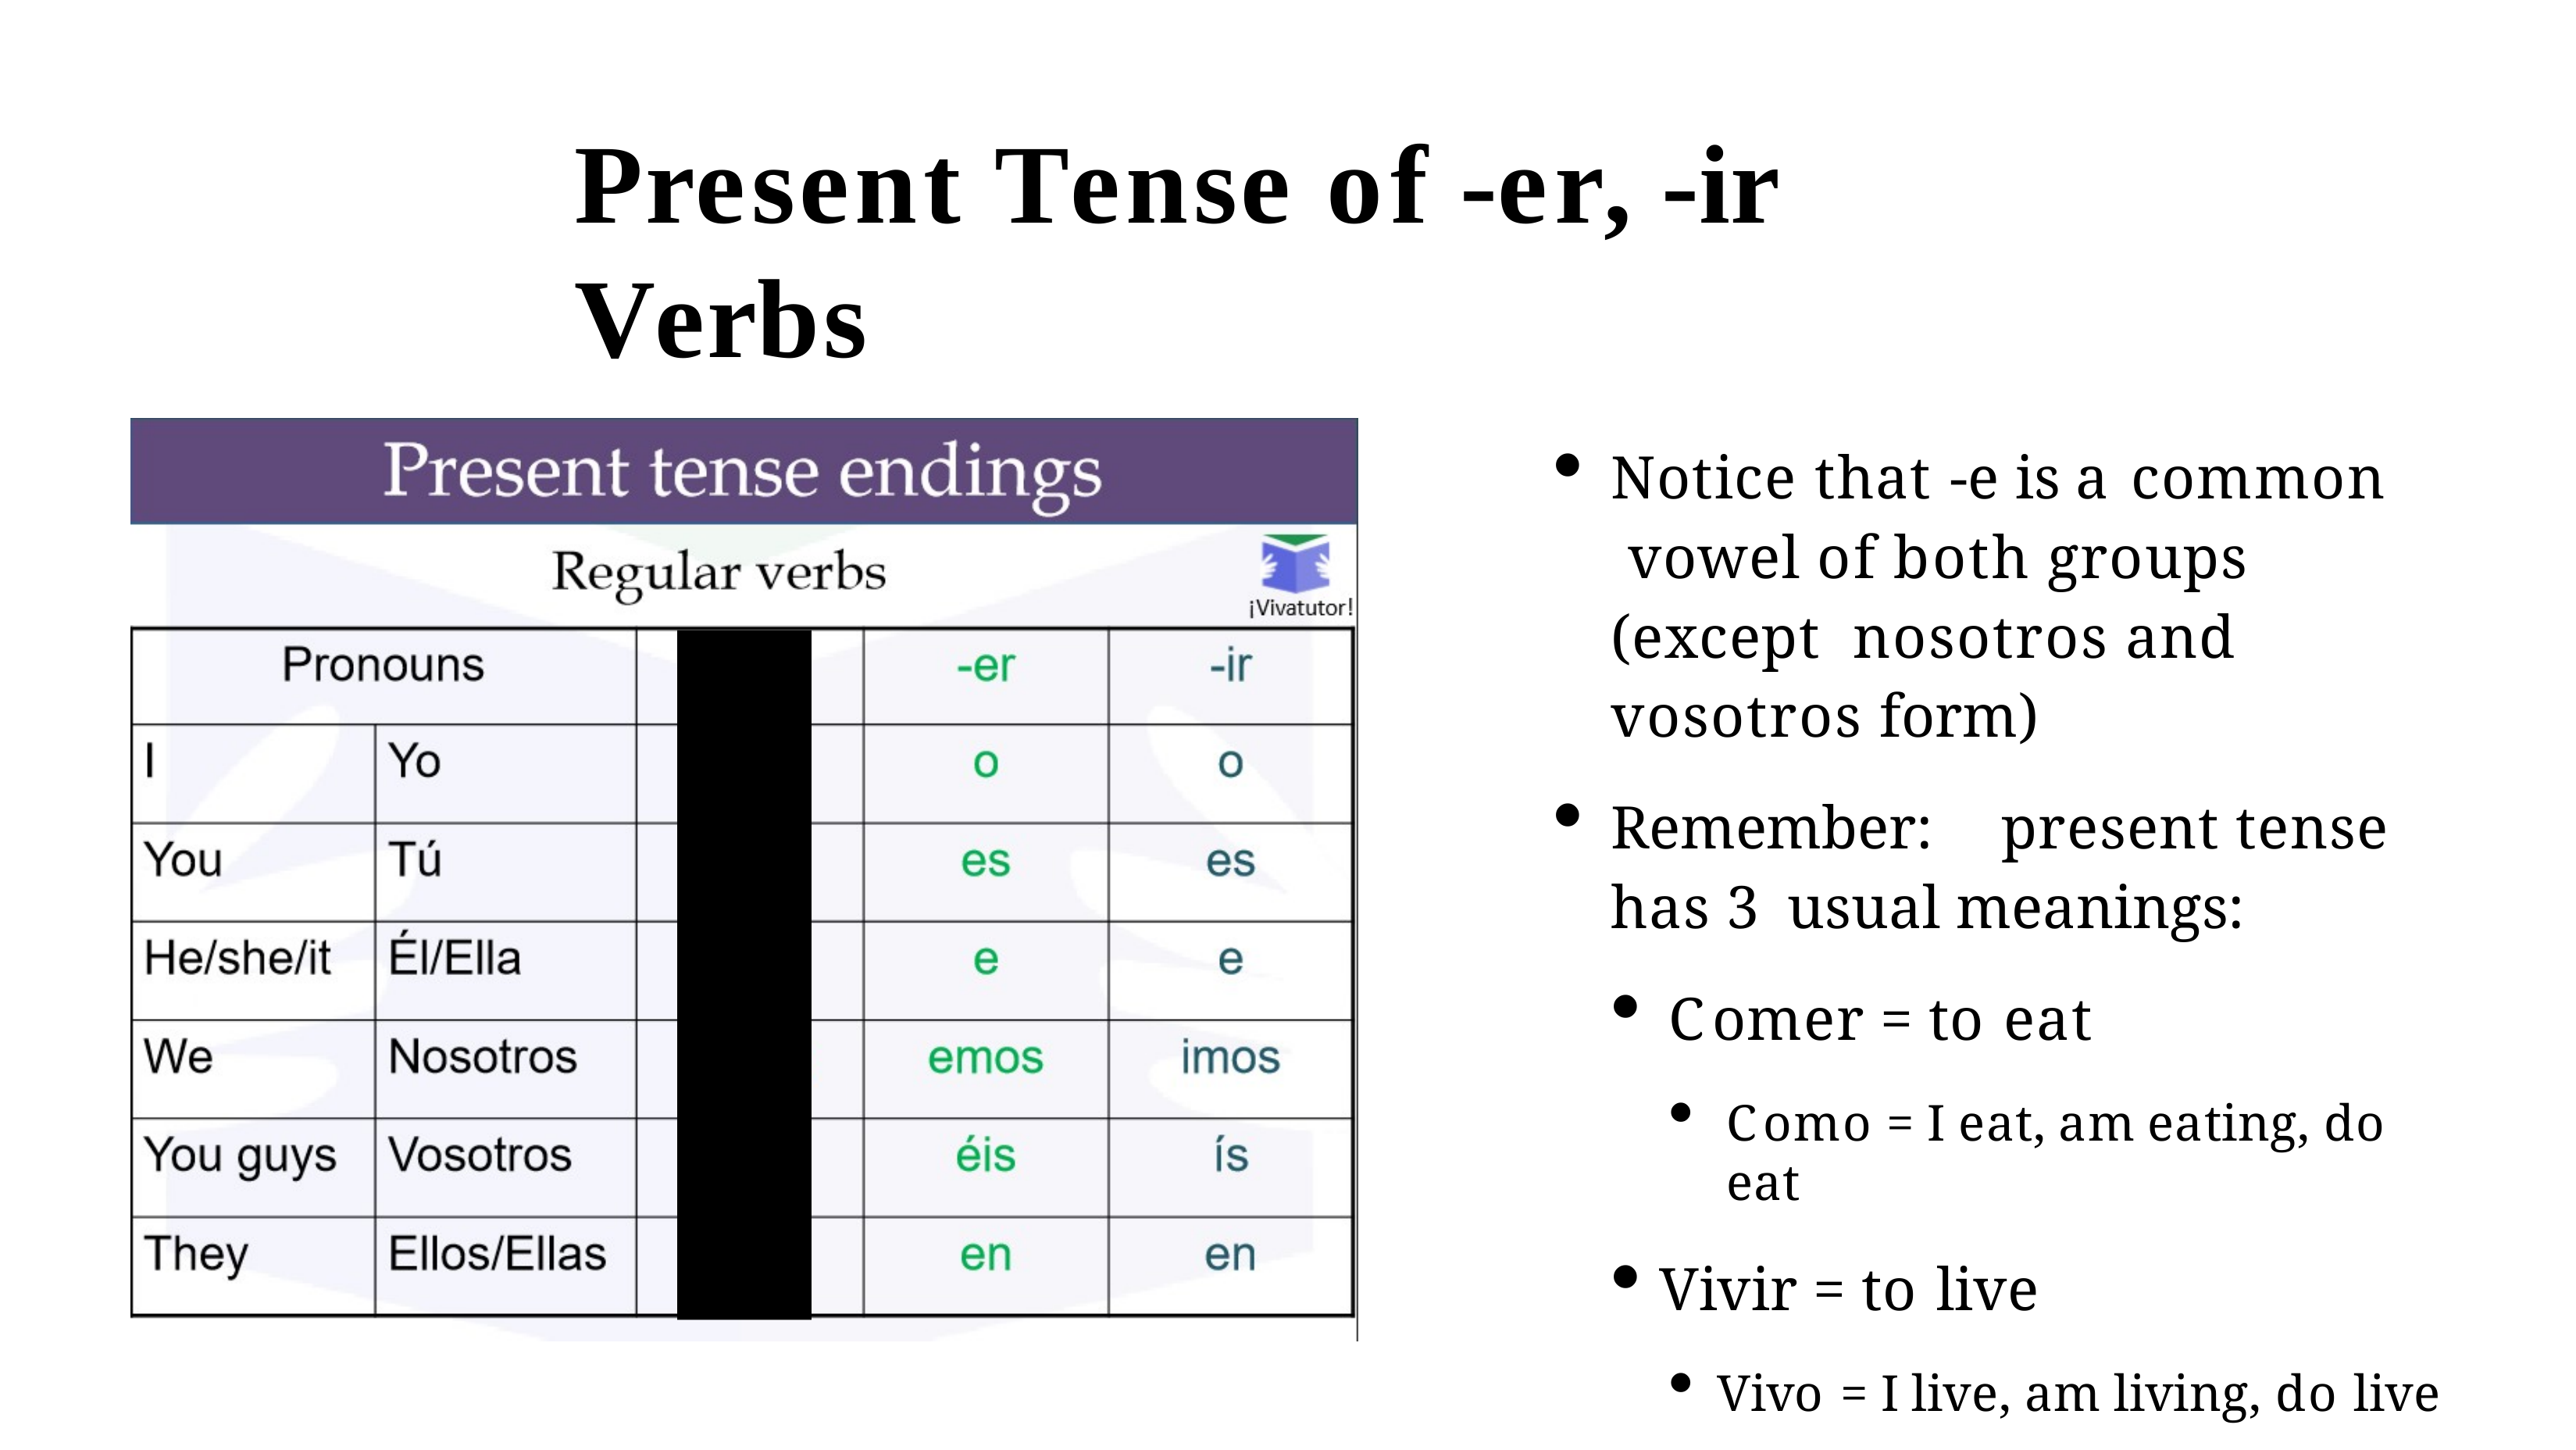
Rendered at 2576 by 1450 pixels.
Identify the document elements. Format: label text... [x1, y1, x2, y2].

text_box Notice that -e is a common vowel of both groups (except nosotros and vosotros form) Remember: present tense has 3 usual meanings: Comer = to eat Como = I eat, am eating, do eat Vivir = to live Vivo = I live, am living, do live [1551, 429, 2455, 1421]
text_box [130, 418, 1359, 1341]
title Present Tense of -er, -ir Verbs [573, 108, 2003, 380]
